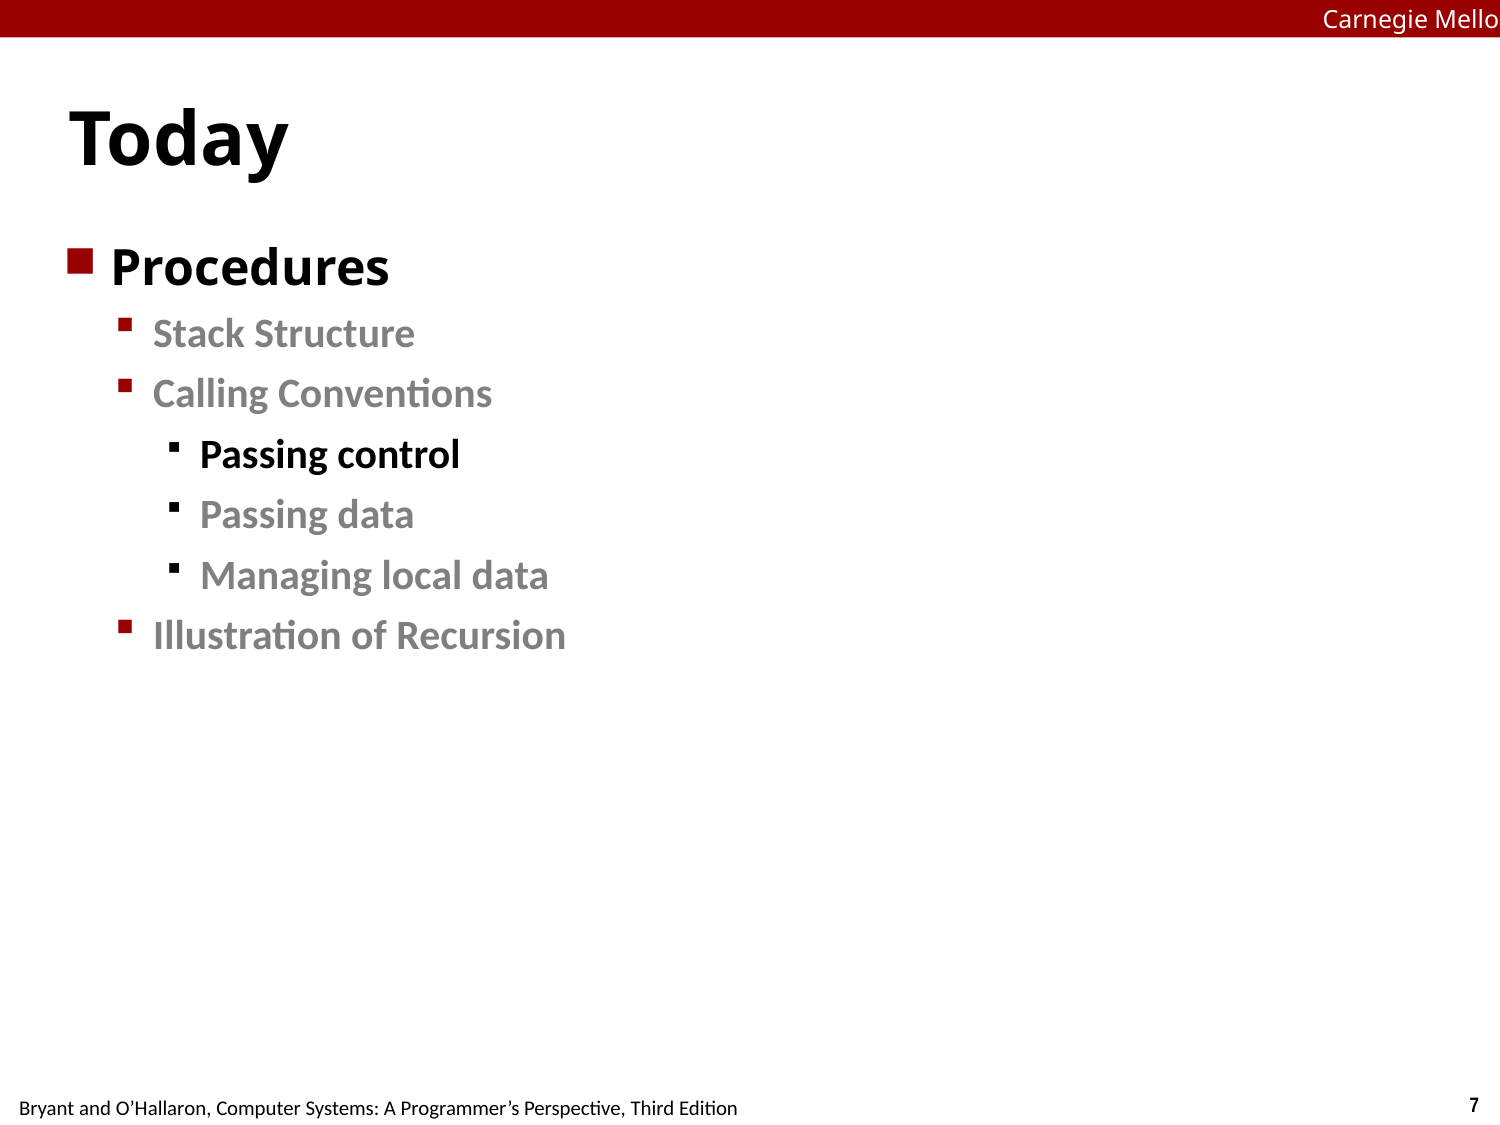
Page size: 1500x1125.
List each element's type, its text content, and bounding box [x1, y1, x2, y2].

list Procedures Stack Structure Calling Conventions Passing control Passing data Managing local data Illustration of Recursion [62, 228, 1438, 1122]
text_box Carnegie Mellon [1322, 3, 1500, 33]
text_box [0, 0, 1500, 38]
title Today [62, 41, 1438, 228]
